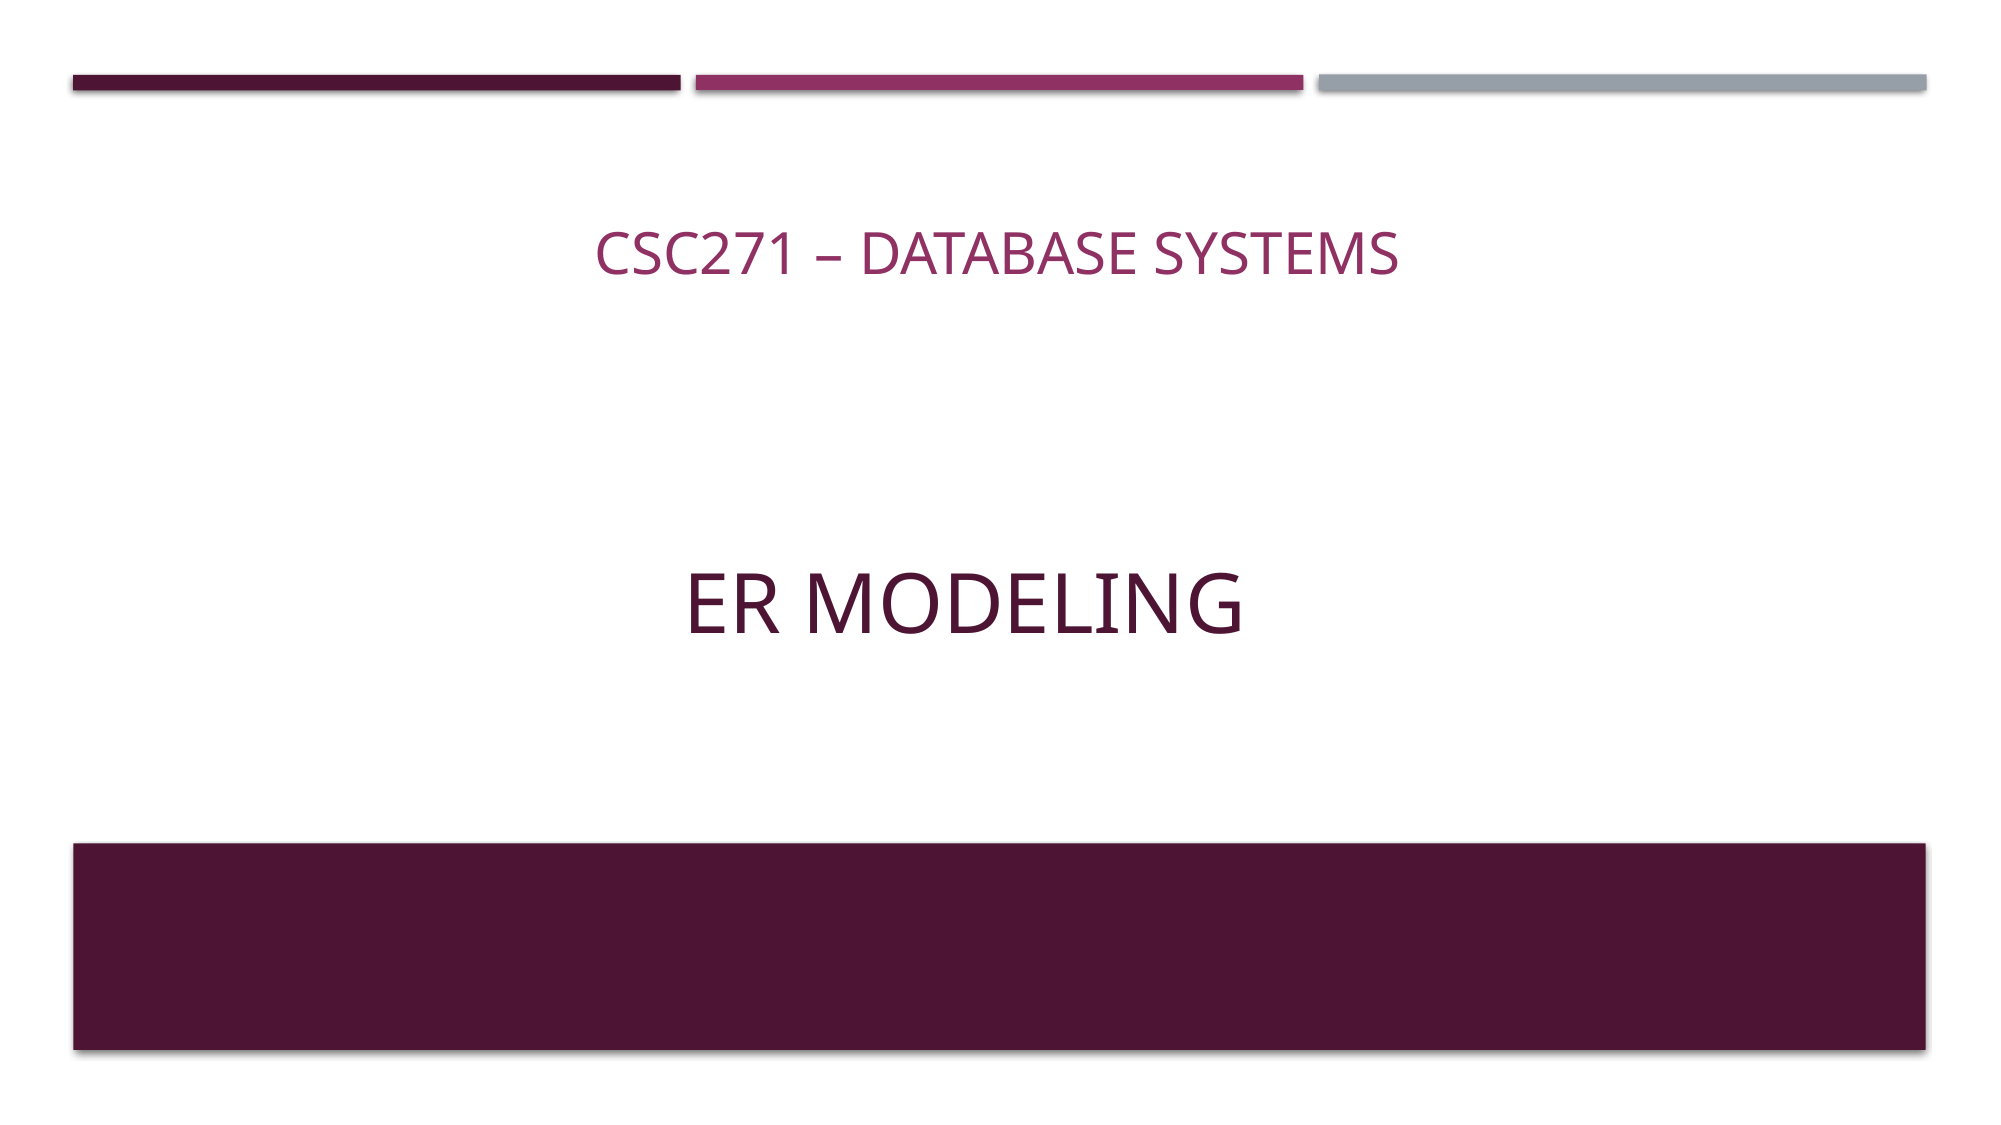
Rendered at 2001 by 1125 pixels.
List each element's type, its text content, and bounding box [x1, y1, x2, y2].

title ER Modeling [139, 459, 1790, 666]
text_box [275, 465, 1654, 601]
list CSC271 – DATABASE SYSTEMS [93, 204, 1903, 303]
